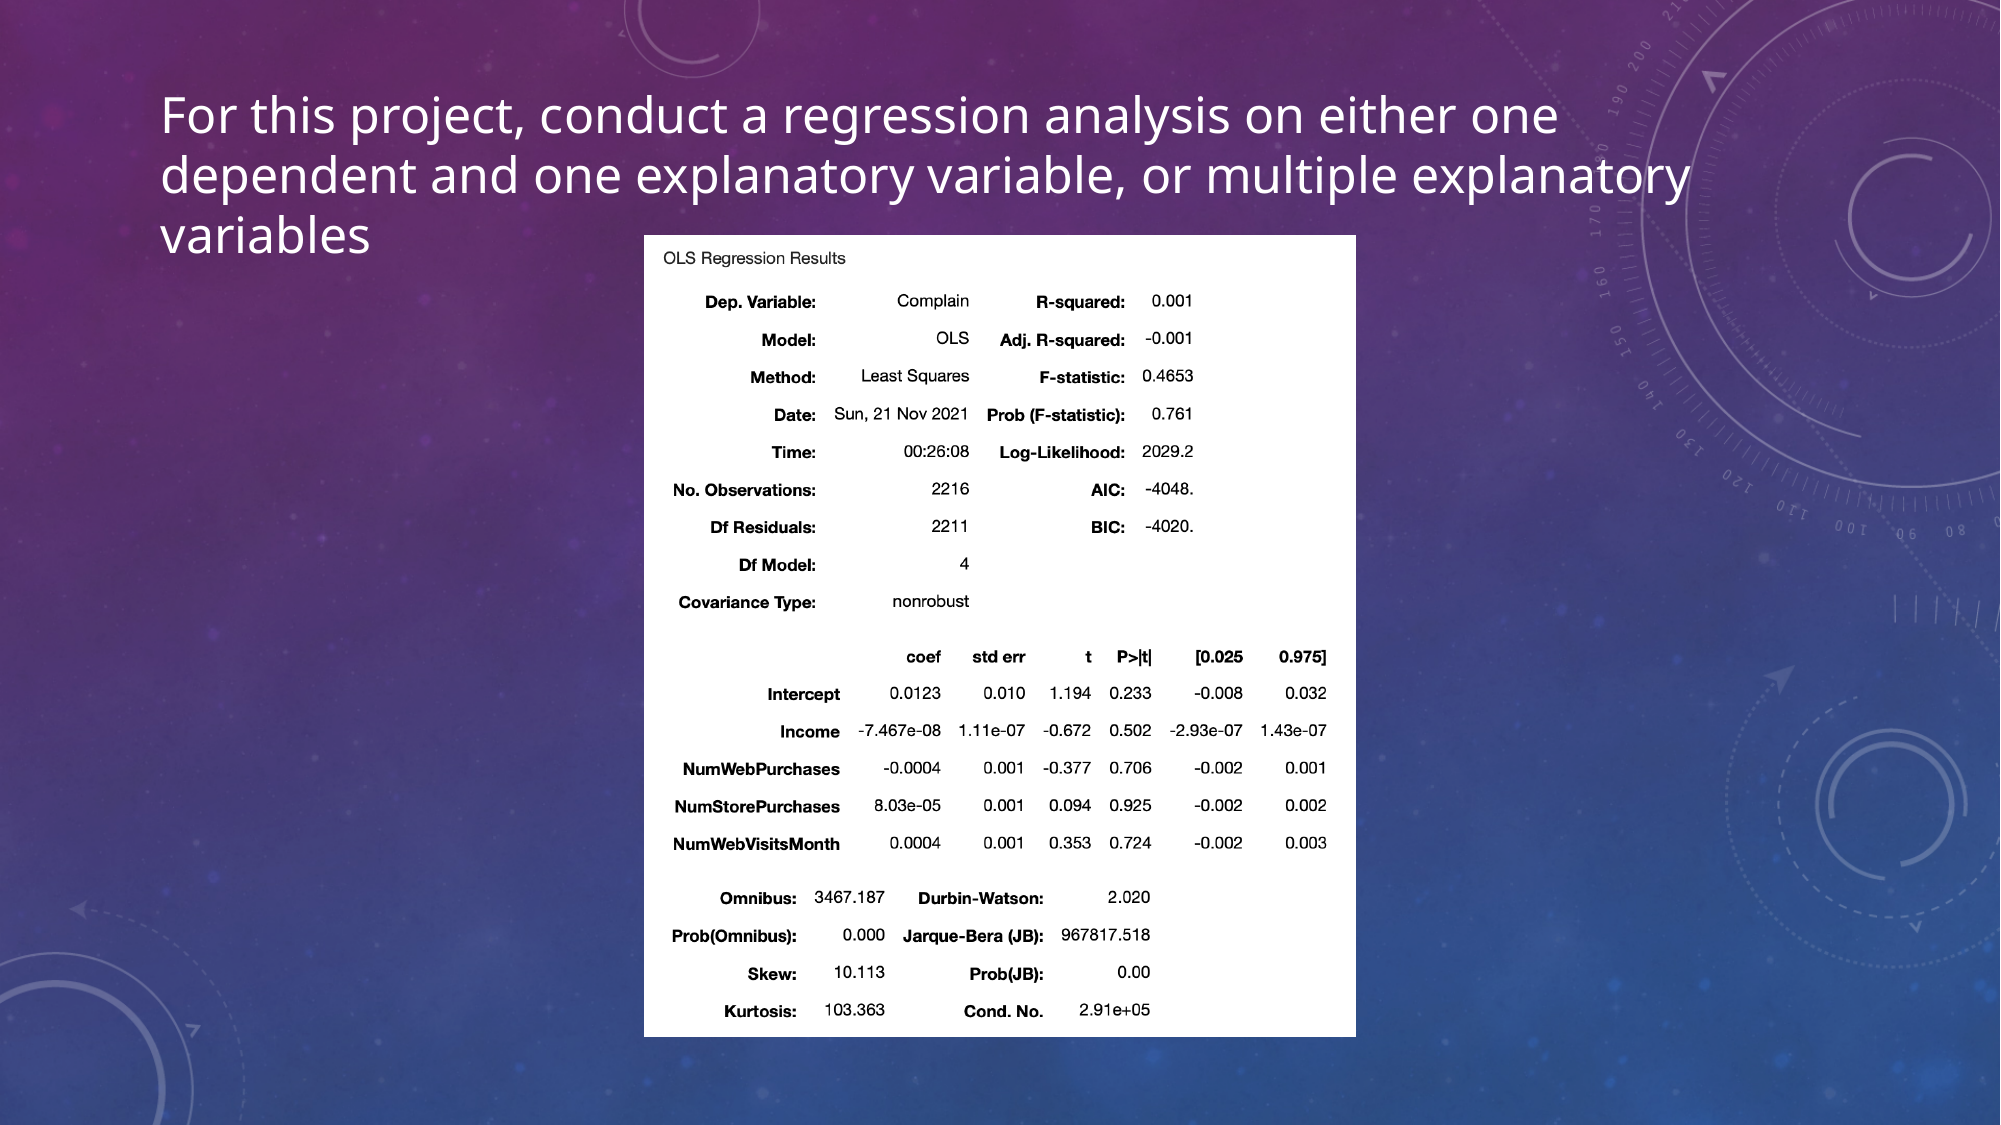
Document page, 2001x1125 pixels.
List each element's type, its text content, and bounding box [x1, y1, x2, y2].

title For this project, conduct a regression analysis on either one dependent and one explanatory variable, or multiple explanatory variables [145, 112, 1808, 236]
picture [0, 0, 2000, 1125]
